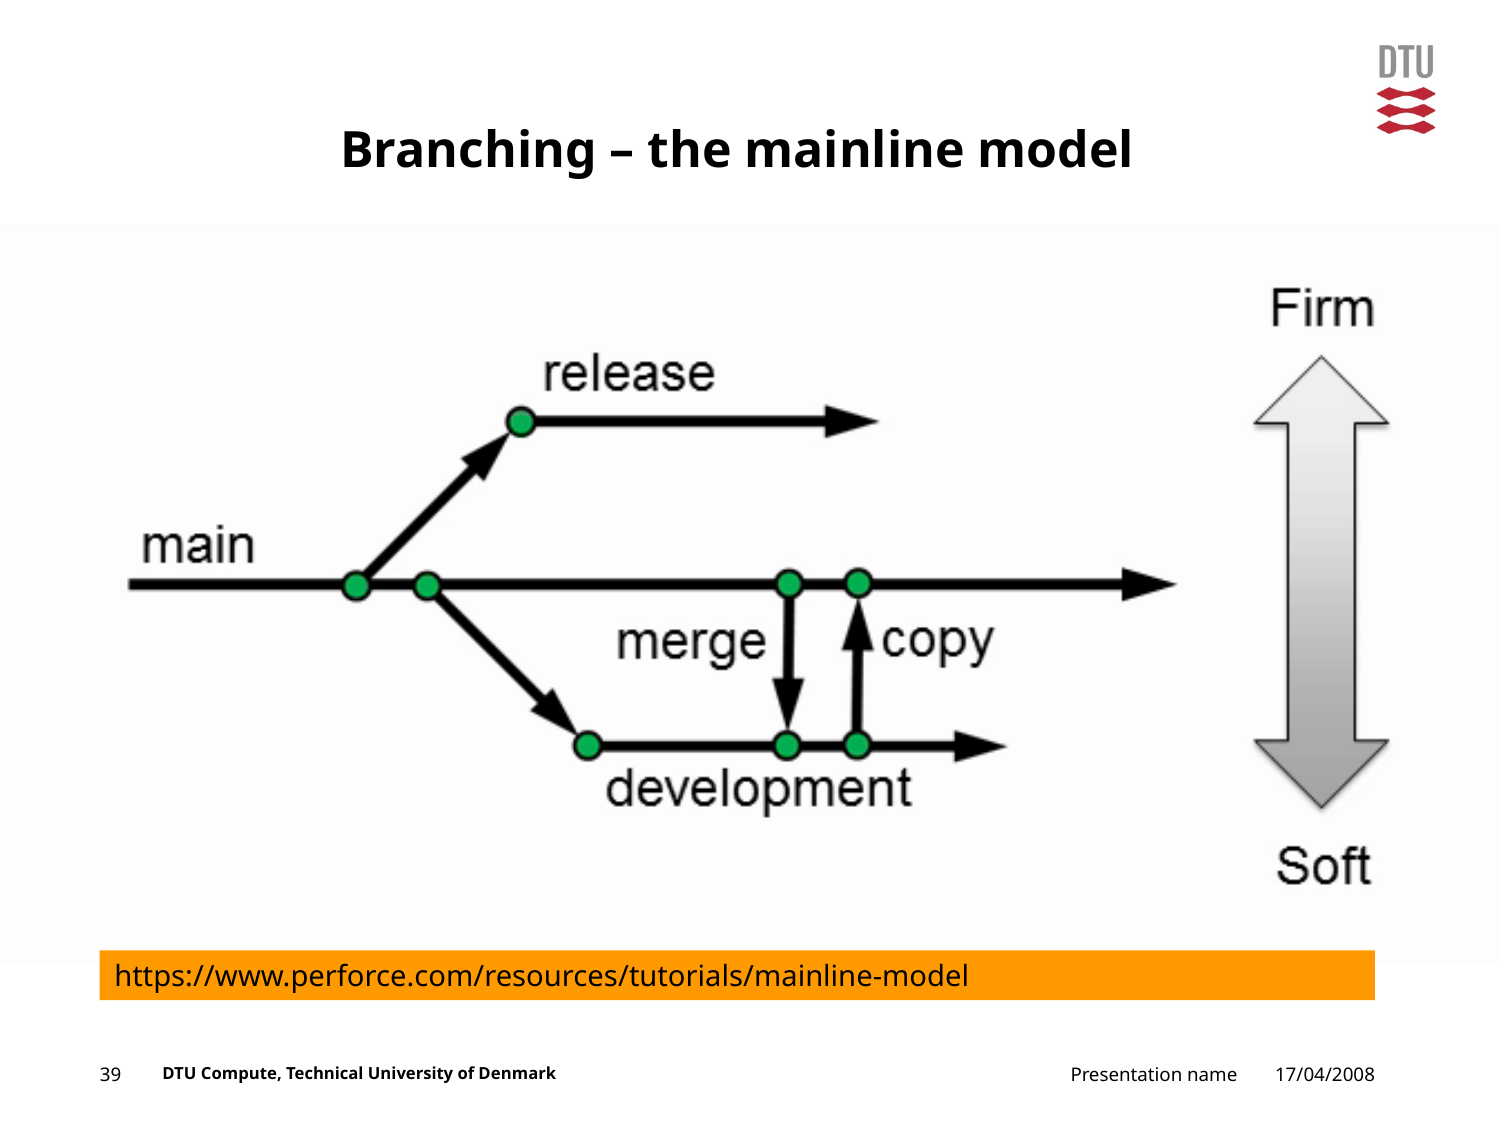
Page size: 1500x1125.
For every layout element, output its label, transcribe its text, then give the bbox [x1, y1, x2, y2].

text_box https://www.perforce.com/resources/tutorials/mainline-model [99, 974, 1375, 1001]
picture [1356, 45, 1436, 134]
title Branching – the mainline model [99, 50, 1375, 222]
picture [0, 224, 1500, 963]
